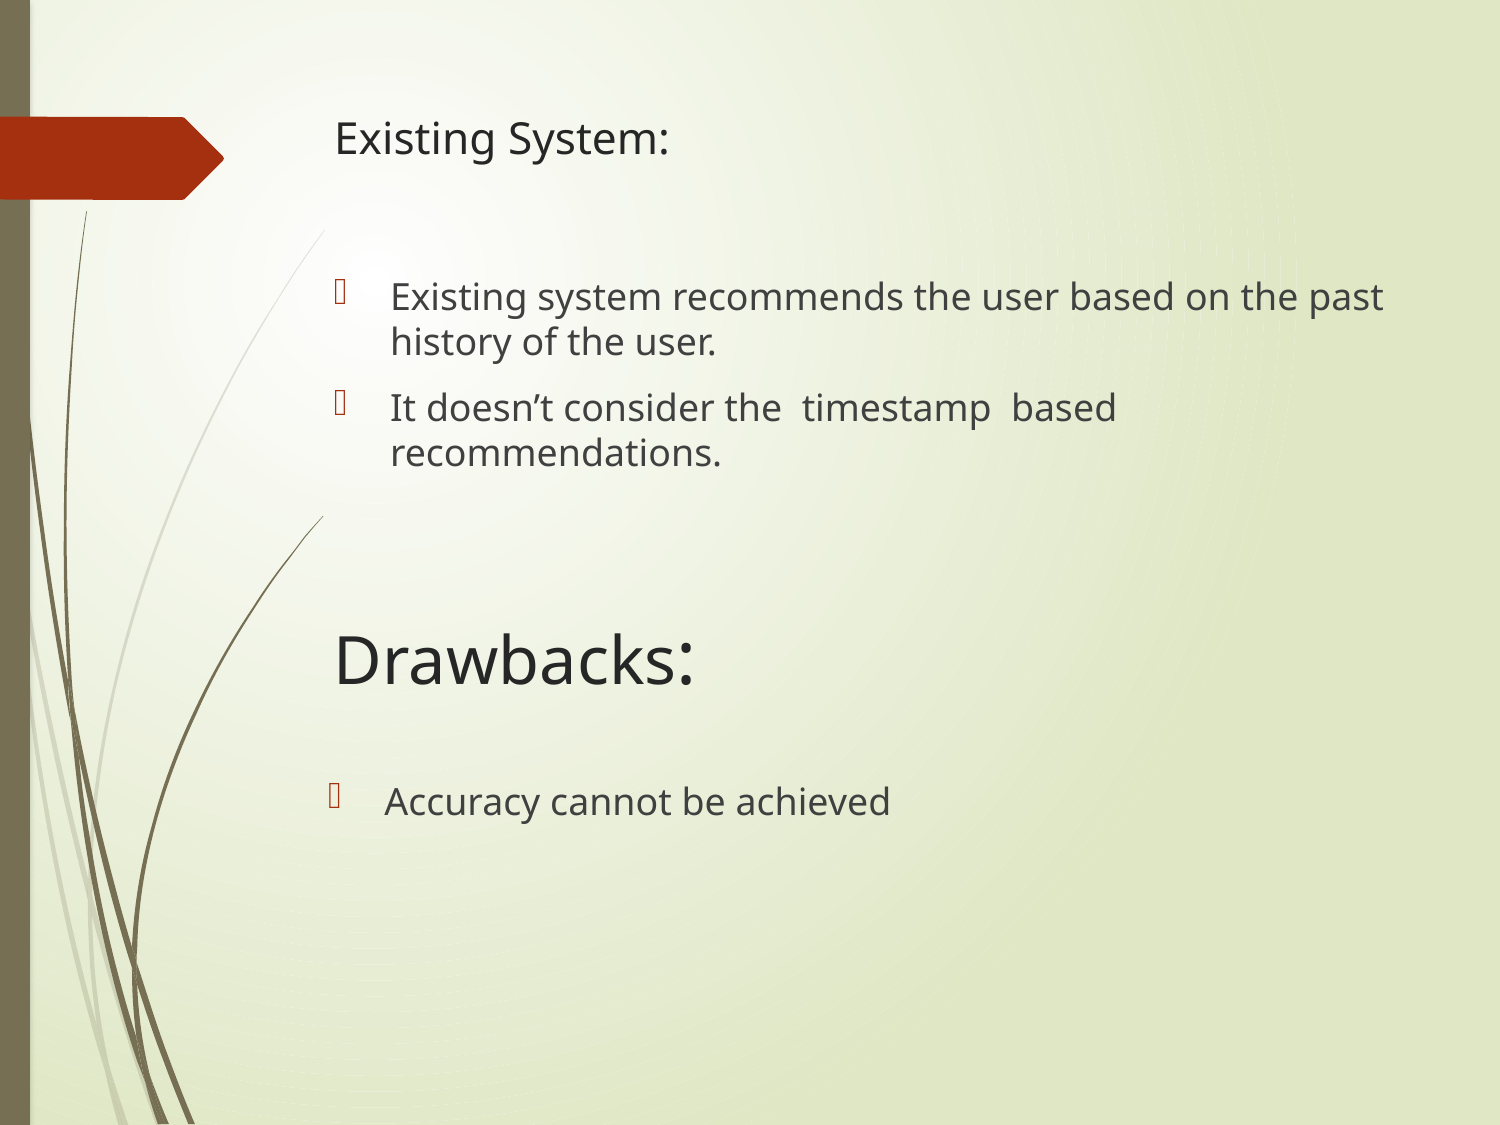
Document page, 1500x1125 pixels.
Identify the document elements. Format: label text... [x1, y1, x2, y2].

title Existing System: [319, 102, 1000, 225]
list Existing system recommends the user based on the past history of the user. It doesn’t consider the timestamp based recommendations. [318, 265, 1400, 518]
text_box Drawbacks: [318, 602, 788, 725]
text_box Accuracy cannot be achieved [313, 770, 1395, 1023]
